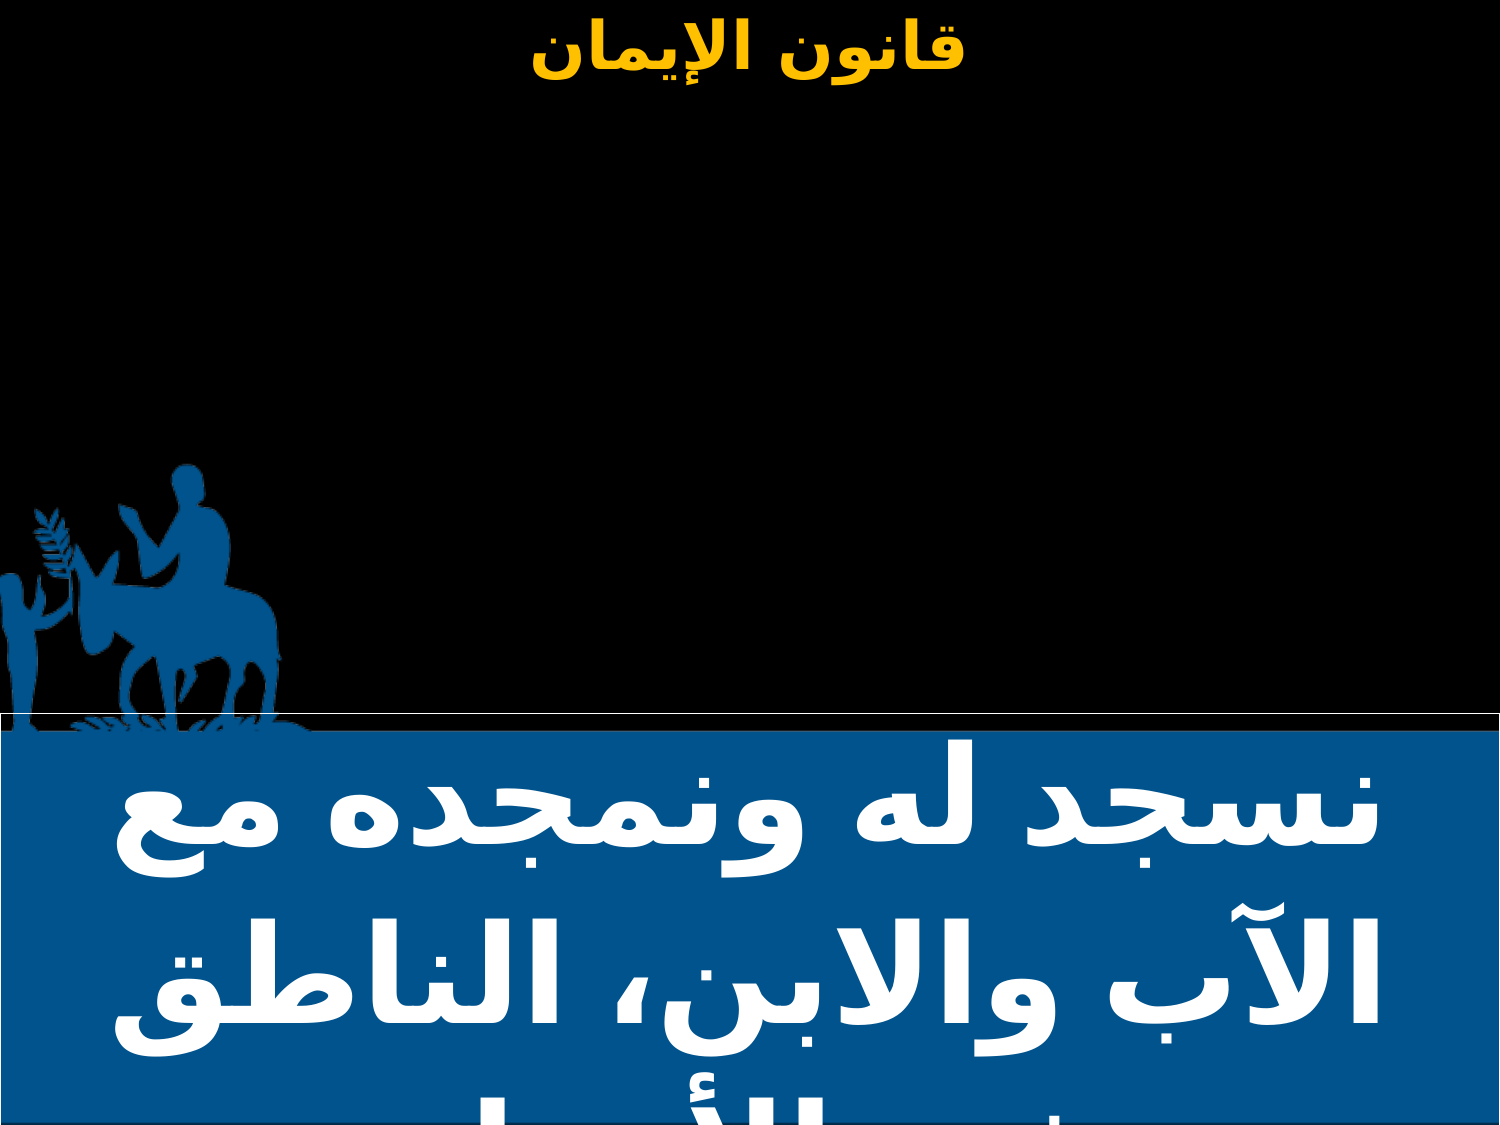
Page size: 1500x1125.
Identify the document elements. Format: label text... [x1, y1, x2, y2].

picture [0, 338, 1500, 713]
table_header نسجد له ونمجده مع الآب والابن، الناطق في الأنبياء [1, 714, 1499, 1125]
